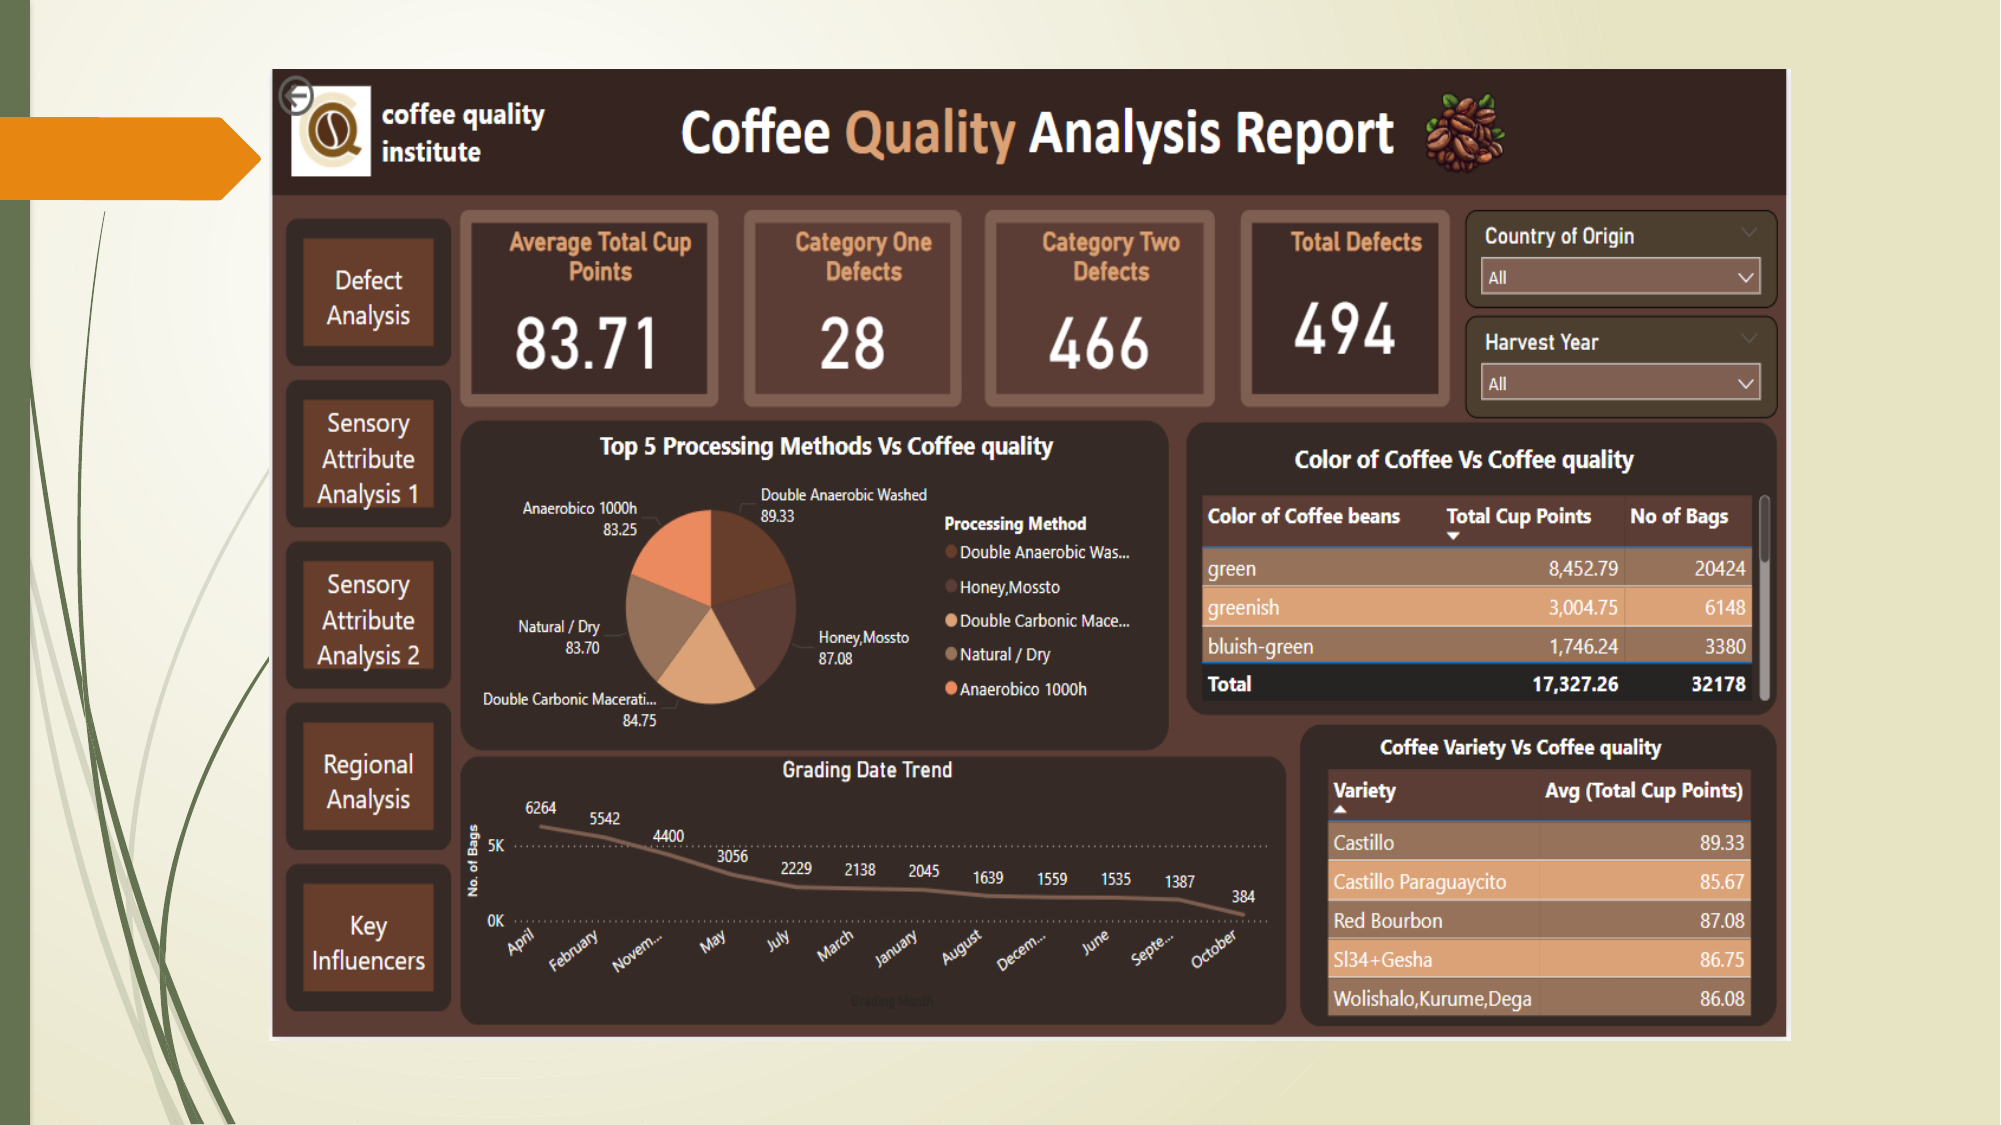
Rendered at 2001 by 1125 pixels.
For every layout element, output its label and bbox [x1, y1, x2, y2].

picture [268, 69, 1792, 1042]
